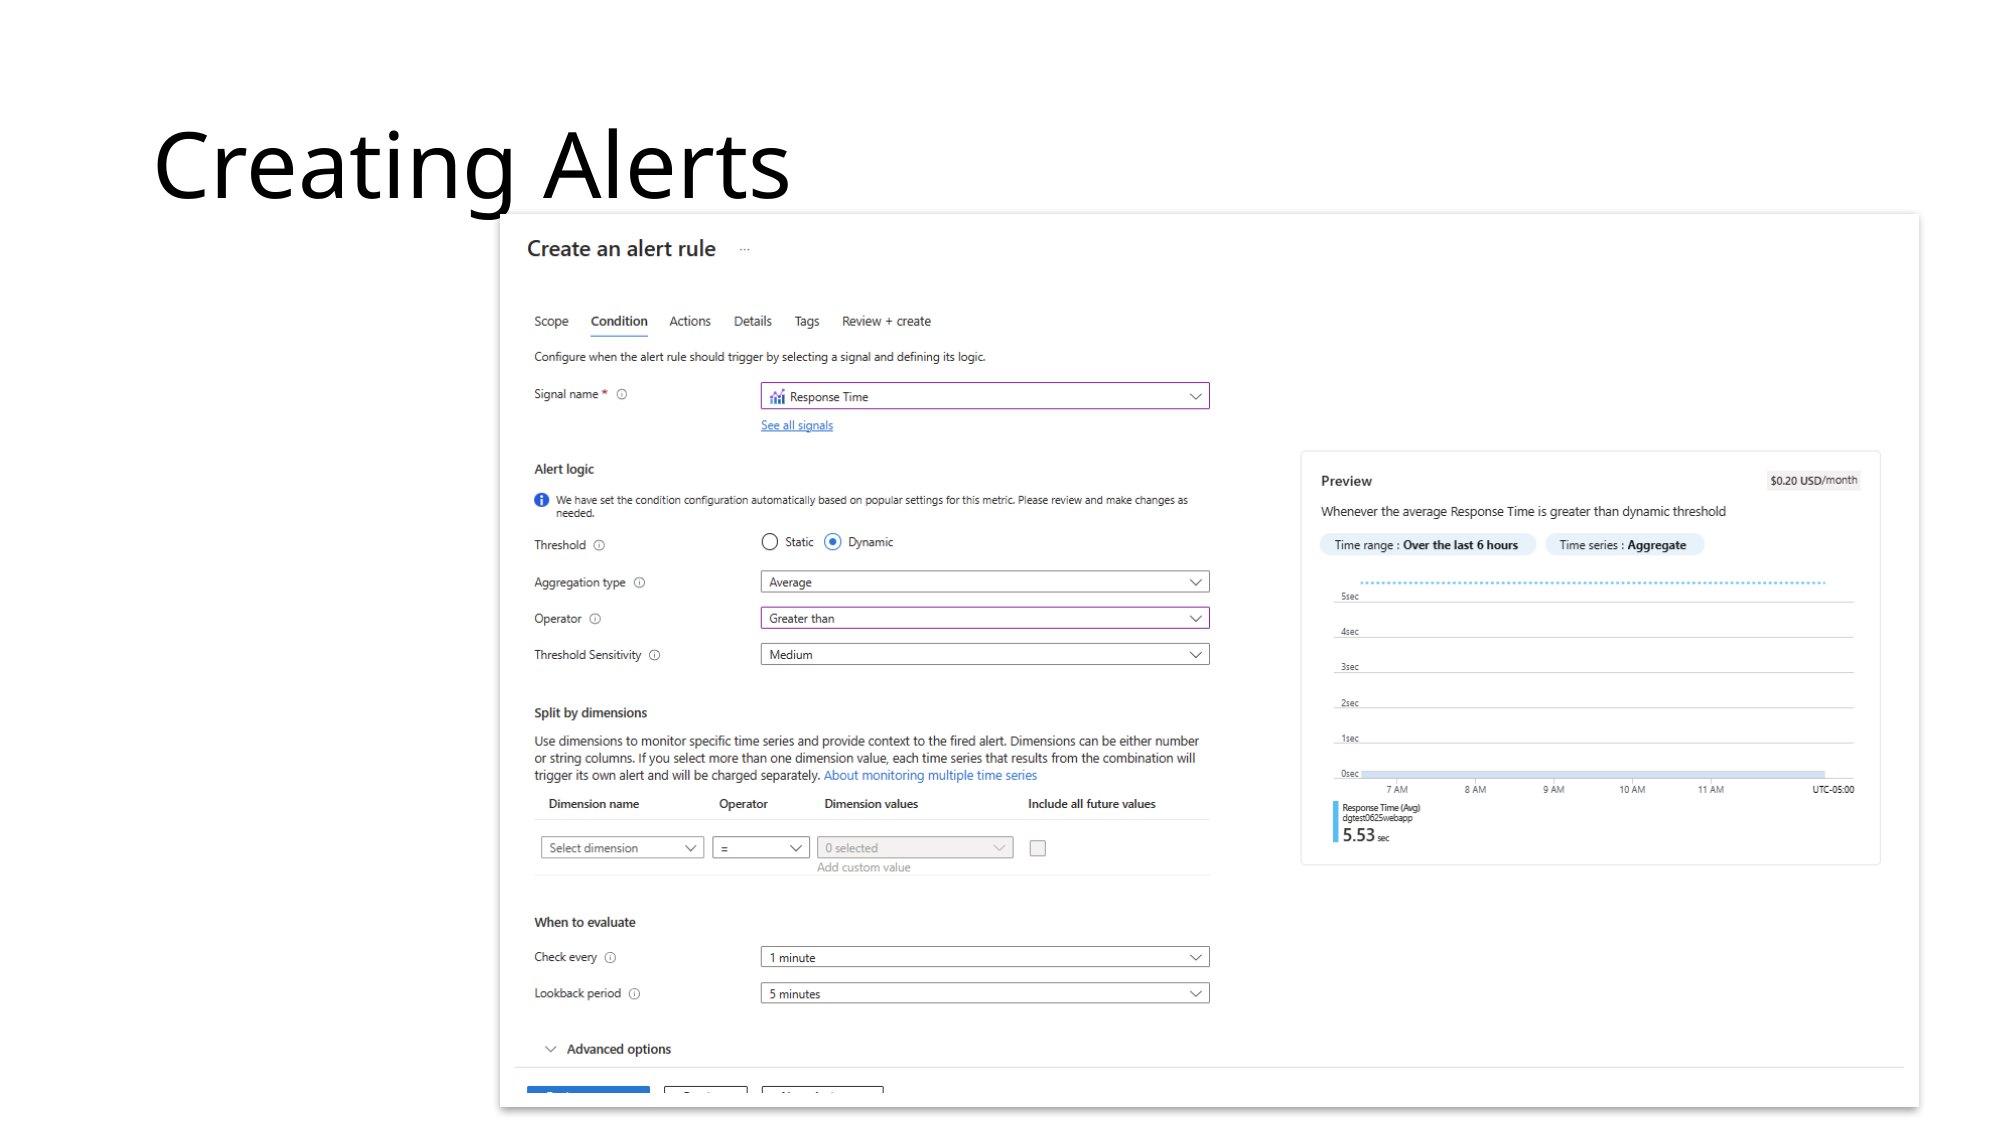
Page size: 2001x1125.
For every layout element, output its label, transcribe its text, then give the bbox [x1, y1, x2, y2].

picture [514, 228, 1905, 1093]
title Creating Alerts [137, 59, 1863, 278]
